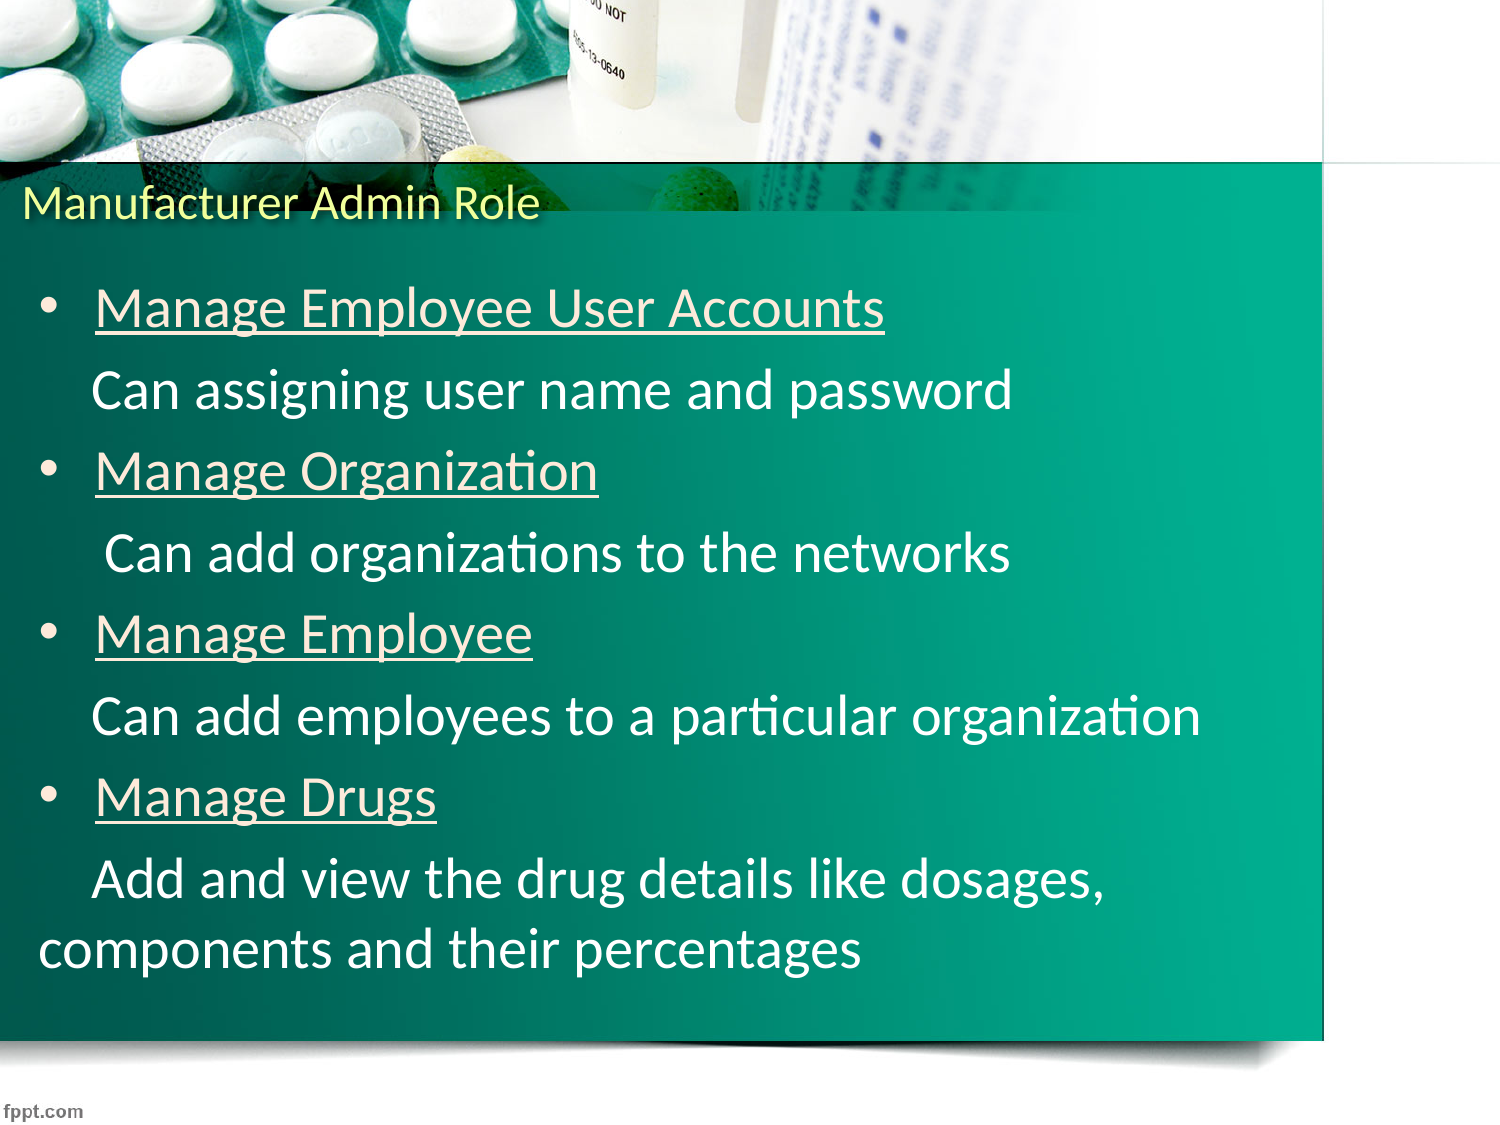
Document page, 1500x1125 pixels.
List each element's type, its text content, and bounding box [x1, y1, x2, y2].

picture [0, 0, 1500, 1125]
title Manufacturer Admin Role [6, 161, 1357, 237]
list Manage Employee User Accounts Can assigning user name and password Manage Organization Can add organizations to the networks Manage Employee Can add employees to a particular organization Manage Drugs Add and view the drug details like dosages, components and their percentages [23, 261, 1277, 1014]
